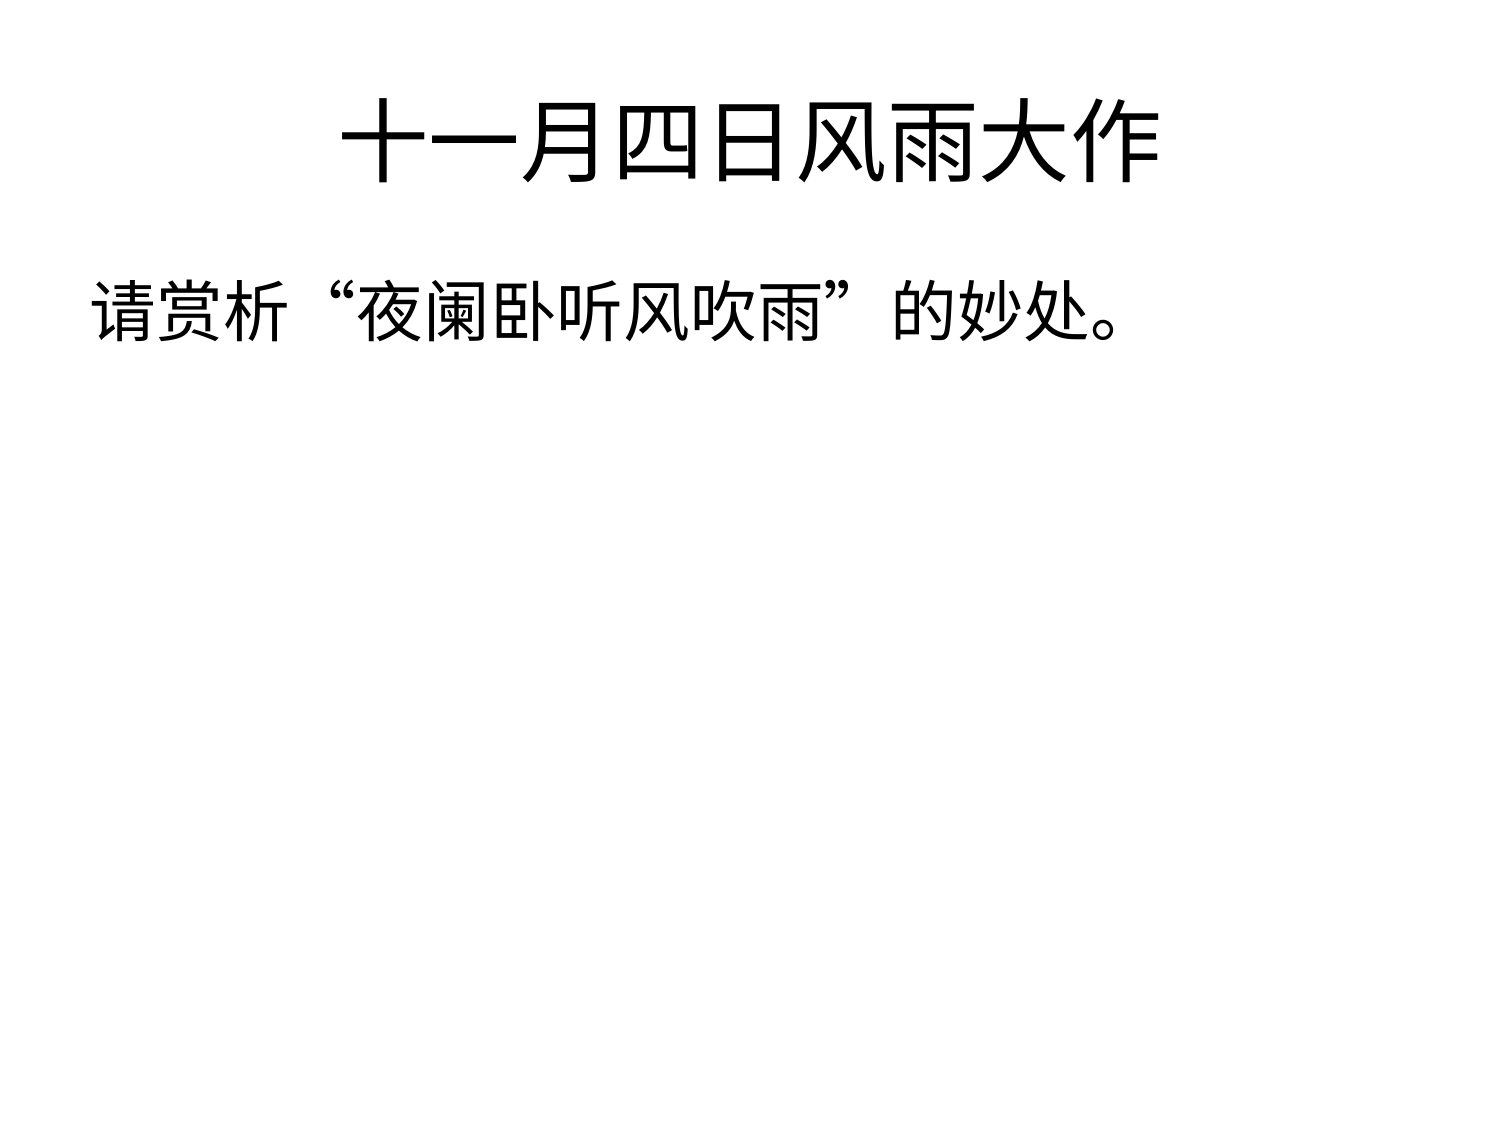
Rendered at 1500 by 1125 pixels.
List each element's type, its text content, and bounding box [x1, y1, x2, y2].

title 十一月四日风雨大作 [74, 44, 1426, 233]
list 请赏析“夜阑卧听风吹雨”的妙处。 [74, 262, 1426, 1006]
